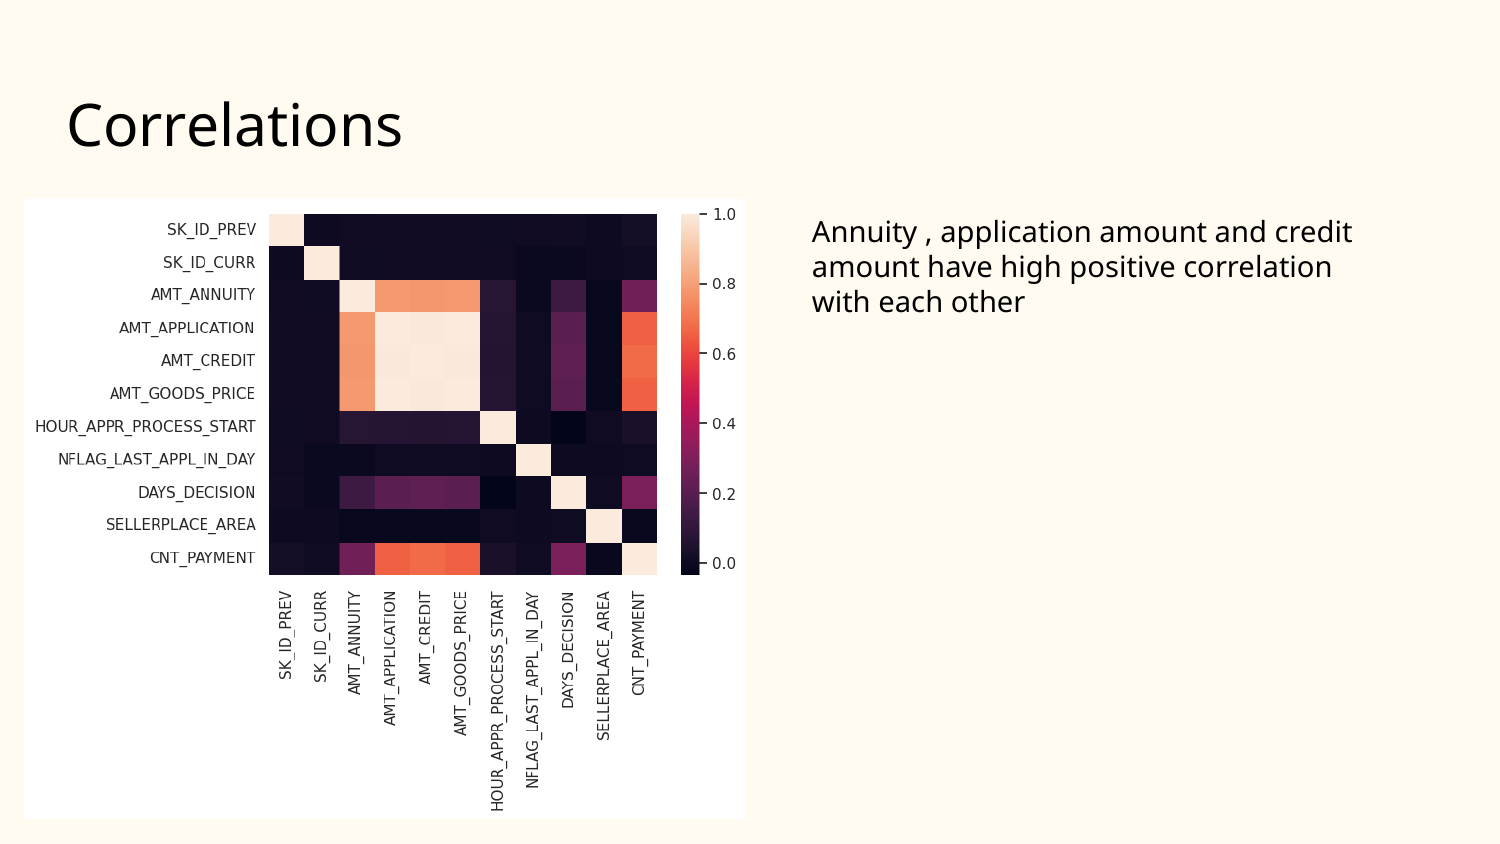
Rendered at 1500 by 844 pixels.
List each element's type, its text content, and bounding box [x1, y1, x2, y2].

picture [24, 198, 745, 819]
title Correlations [51, 72, 1449, 174]
text_box Annuity , application amount and credit amount have high positive correlation with each other [796, 198, 1403, 334]
